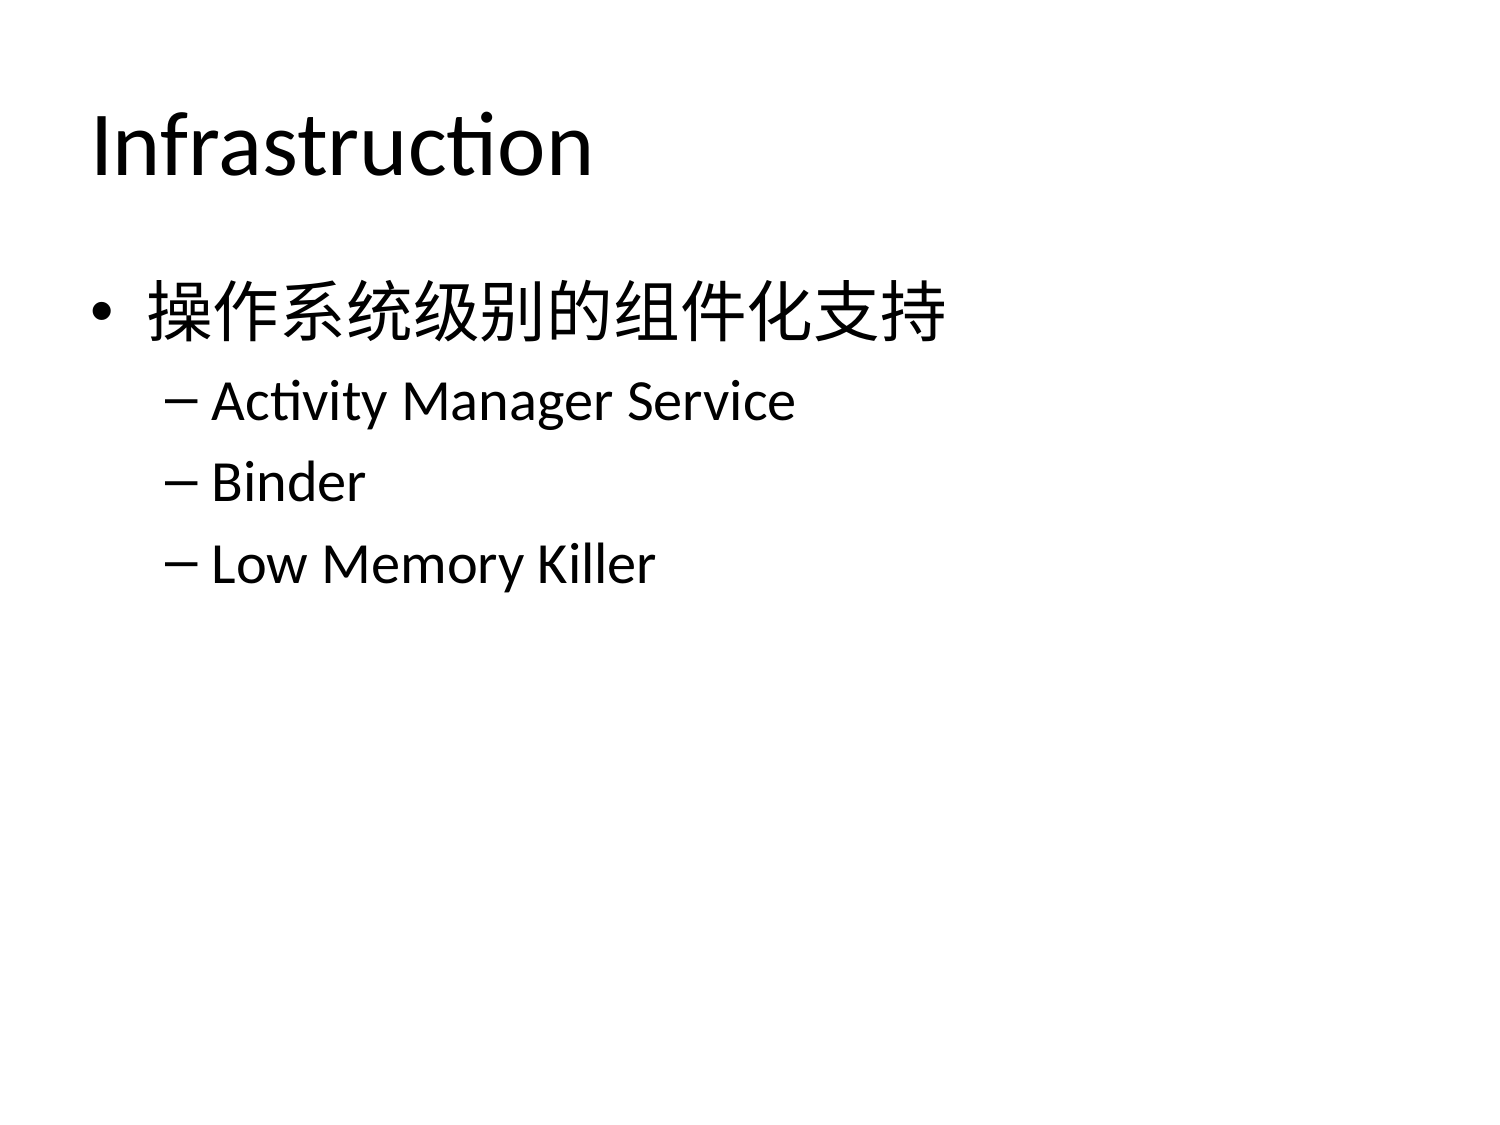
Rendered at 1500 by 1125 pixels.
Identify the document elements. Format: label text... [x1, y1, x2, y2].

list 操作系统级别的组件化支持 Activity Manager Service Binder Low Memory Killer [75, 262, 1425, 1005]
title Infrastruction [75, 45, 1425, 233]
